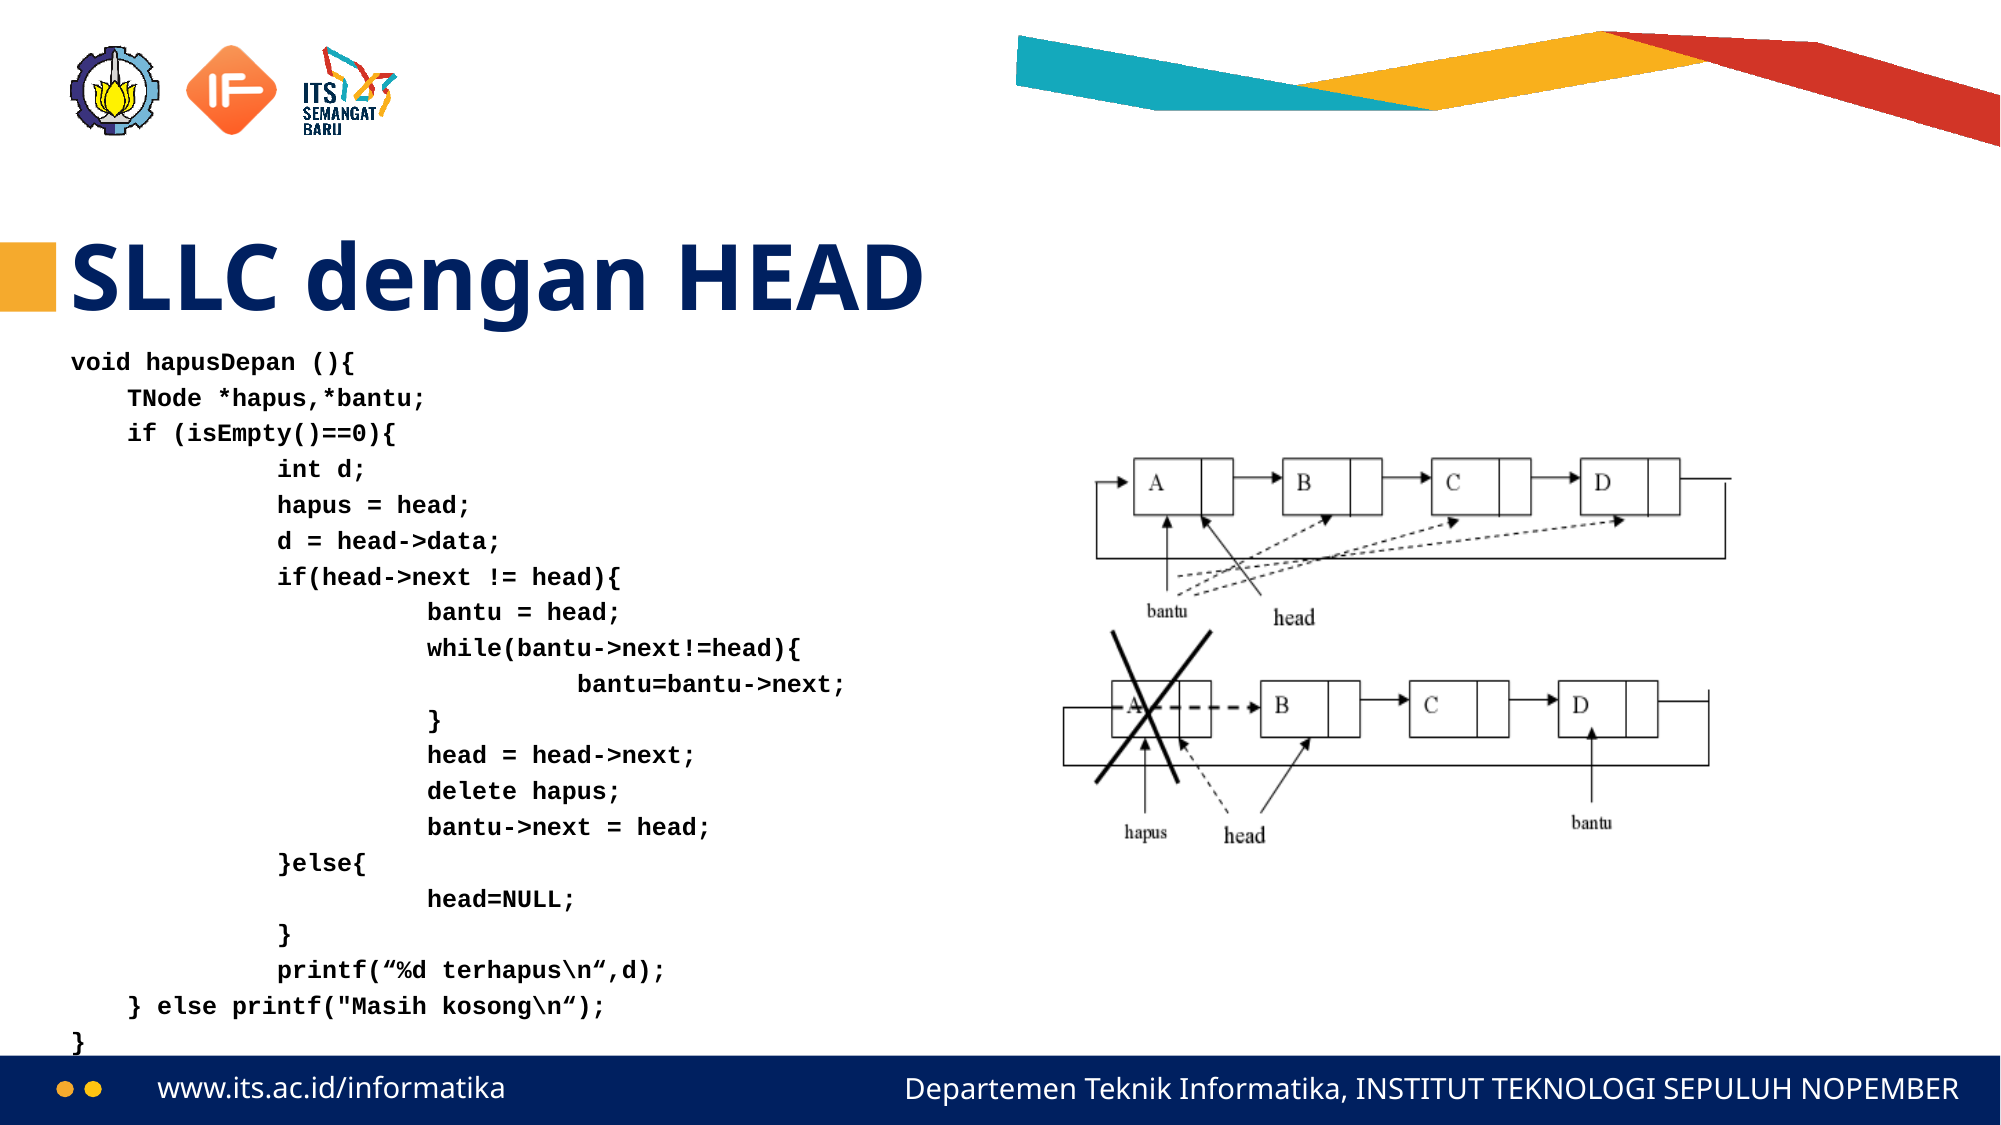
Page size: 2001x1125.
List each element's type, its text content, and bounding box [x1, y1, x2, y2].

picture [968, 0, 2001, 296]
picture [1030, 439, 1740, 856]
picture [69, 45, 160, 136]
title SLLC dengan HEAD [55, 207, 1956, 338]
picture [302, 45, 398, 135]
text_box void hapusDepan (){ TNode *hapus,*bantu; if (isEmpty()==0){ int d; hapus = head; d = head->data; if(head->next != head){ bantu = head; while(bantu->next!=head){ bantu=bantu->next; } head = head->next; delete hapus; bantu->next = head; }else{ head=NULL; } printf(“%d terhapus\n“,d); } else printf("Masih kosong\n“); } [55, 337, 1398, 1123]
picture [186, 45, 277, 135]
